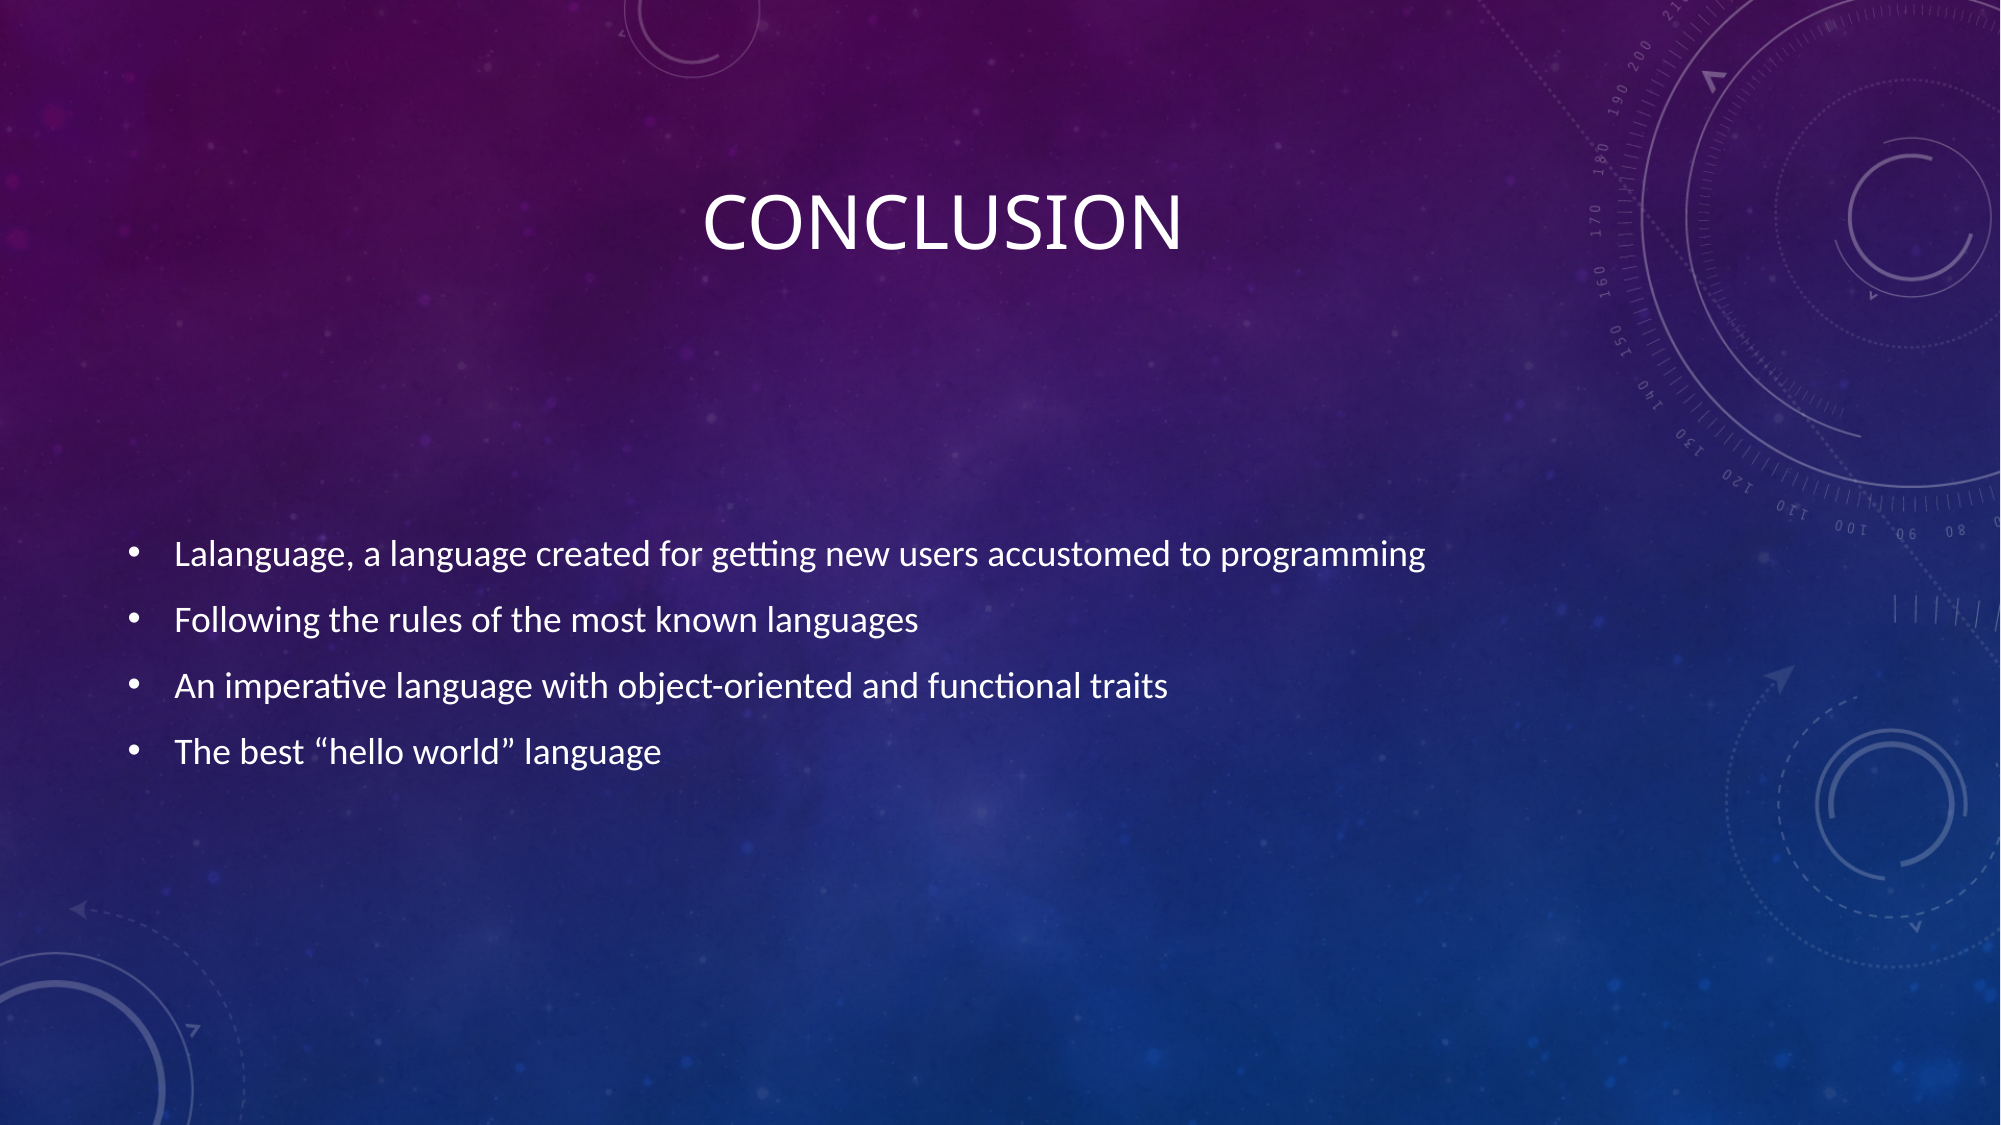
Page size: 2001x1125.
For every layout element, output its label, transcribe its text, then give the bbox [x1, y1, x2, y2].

title Conclusion [112, 99, 1775, 339]
picture [0, 0, 2001, 1125]
list Lalanguage, a language created for getting new users accustomed to programming Following the rules of the most known languages An imperative language with object-oriented and functional traits The best “hello world” language [112, 351, 1775, 950]
